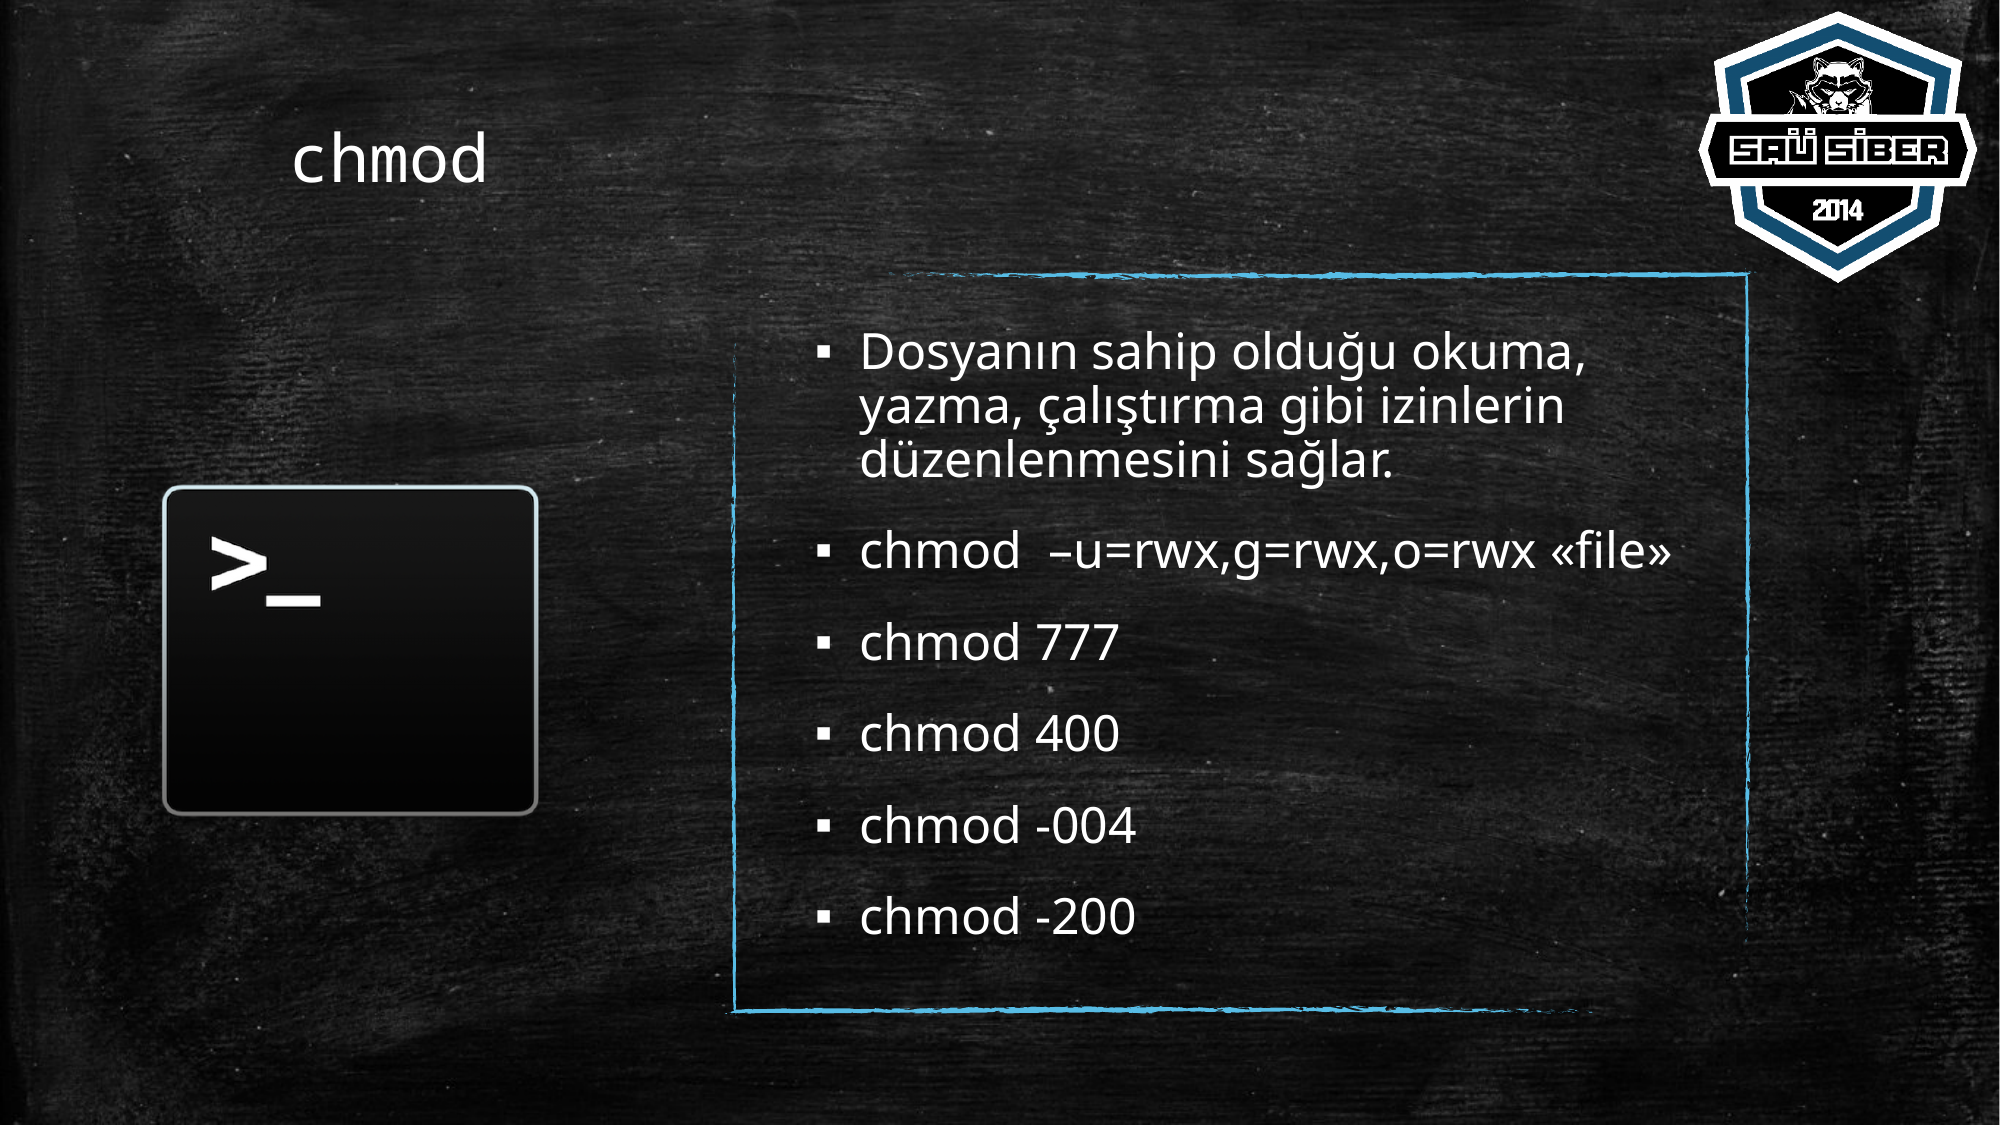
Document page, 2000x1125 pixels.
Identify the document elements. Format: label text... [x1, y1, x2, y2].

picture [137, 437, 563, 863]
picture [1637, 0, 2000, 350]
list Dosyanın sahip olduğu okuma, yazma, çalıştırma gibi izinlerin düzenlenmesini sağlar. chmod –u=rwx,g=rwx,o=rwx «file» chmod 777 chmod 400 chmod -004 chmod -200 [799, 318, 1730, 982]
title chmod [274, 37, 1637, 205]
